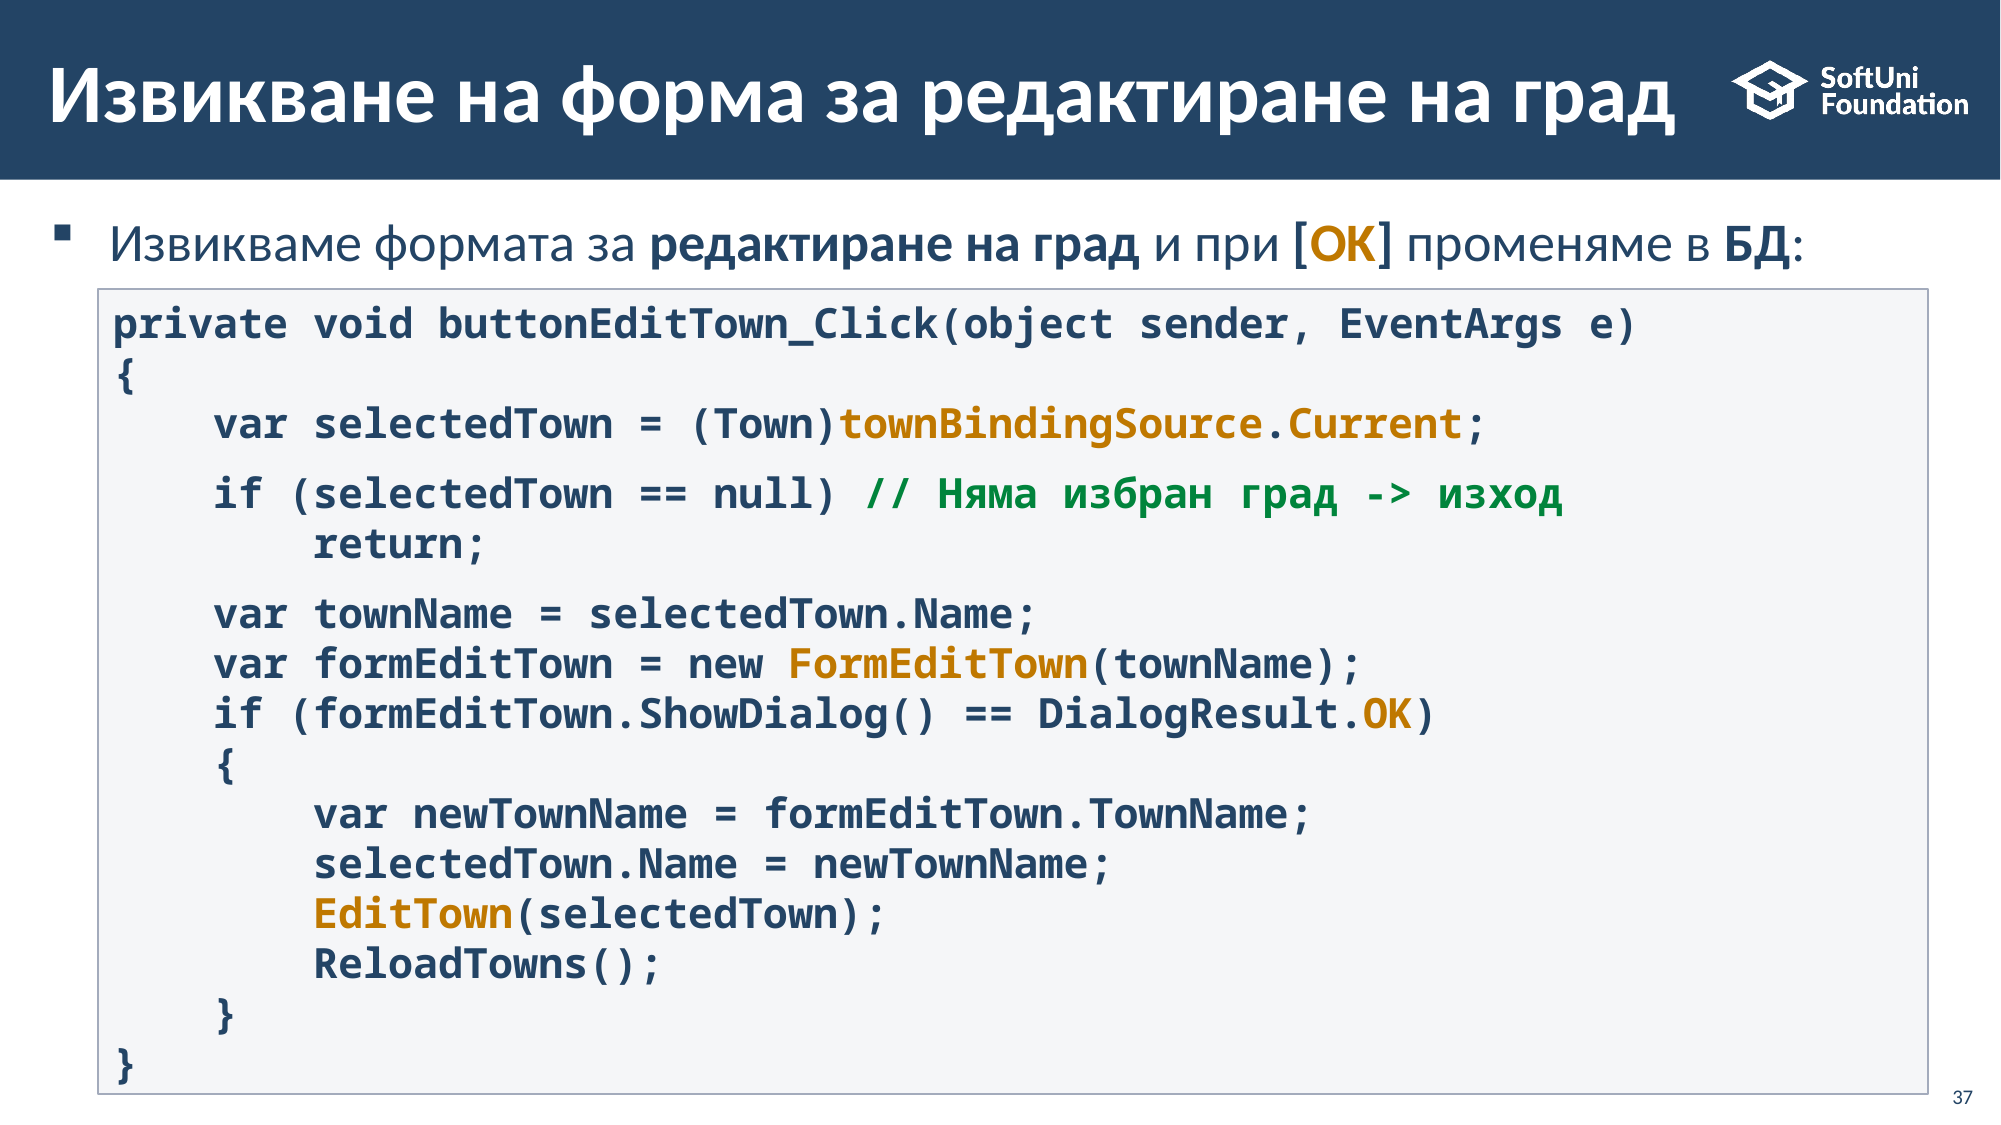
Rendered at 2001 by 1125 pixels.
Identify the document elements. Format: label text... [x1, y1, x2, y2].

text_box Извикваме формата за редактиране на град и при [OK] променяме в БД: [32, 197, 1971, 1105]
text_box private void buttonEditTown_Click(object sender, EventArgs e) { var selectedTown = (Town)townBindingSource.Current; if (selectedTown == null) // Няма избран град -> изход return; var townName = selectedTown.Name; var formEditTown = new FormEditTown(townName); if (formEditTown.ShowDialog() == DialogResult.OK) { var newTownName = formEditTown.TownName; selectedTown.Name = newTownName; EditTown(selectedTown); ReloadTowns(); } } [98, 289, 1929, 1095]
slide_number 37 [1927, 1067, 1989, 1117]
picture [1731, 60, 1968, 120]
title Извикване на форма за редактиране на град [31, 16, 1716, 162]
